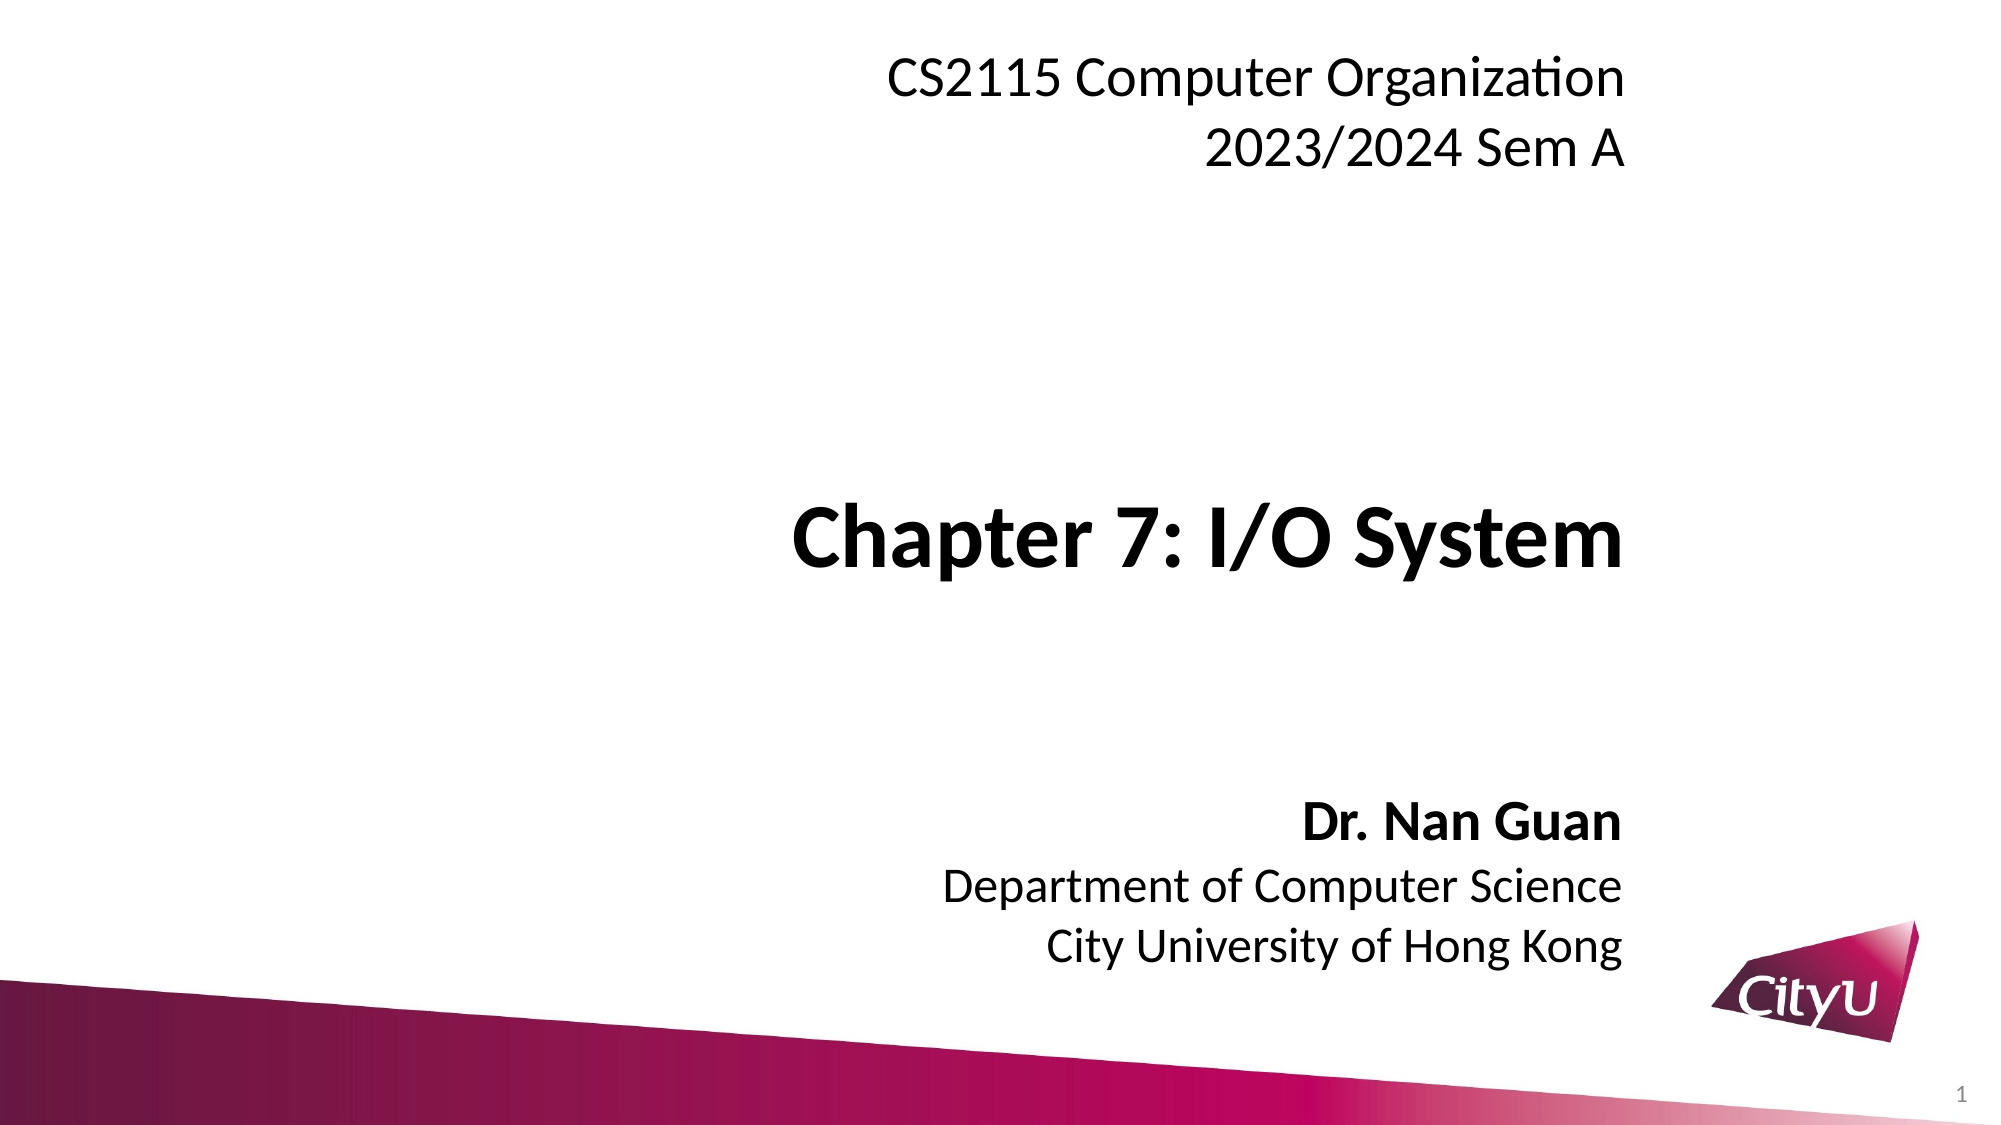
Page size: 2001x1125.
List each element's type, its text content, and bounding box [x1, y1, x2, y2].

slide_number 1 [1767, 1070, 1983, 1115]
picture [0, 0, 2001, 1125]
title CS2115 Computer Organization 2023/2024 Sem A [716, 66, 1641, 149]
text_box Dr. Nan Guan Department of Computer Science City University of Hong Kong [927, 775, 1638, 980]
list Chapter 7: I/O System [66, 468, 1641, 622]
